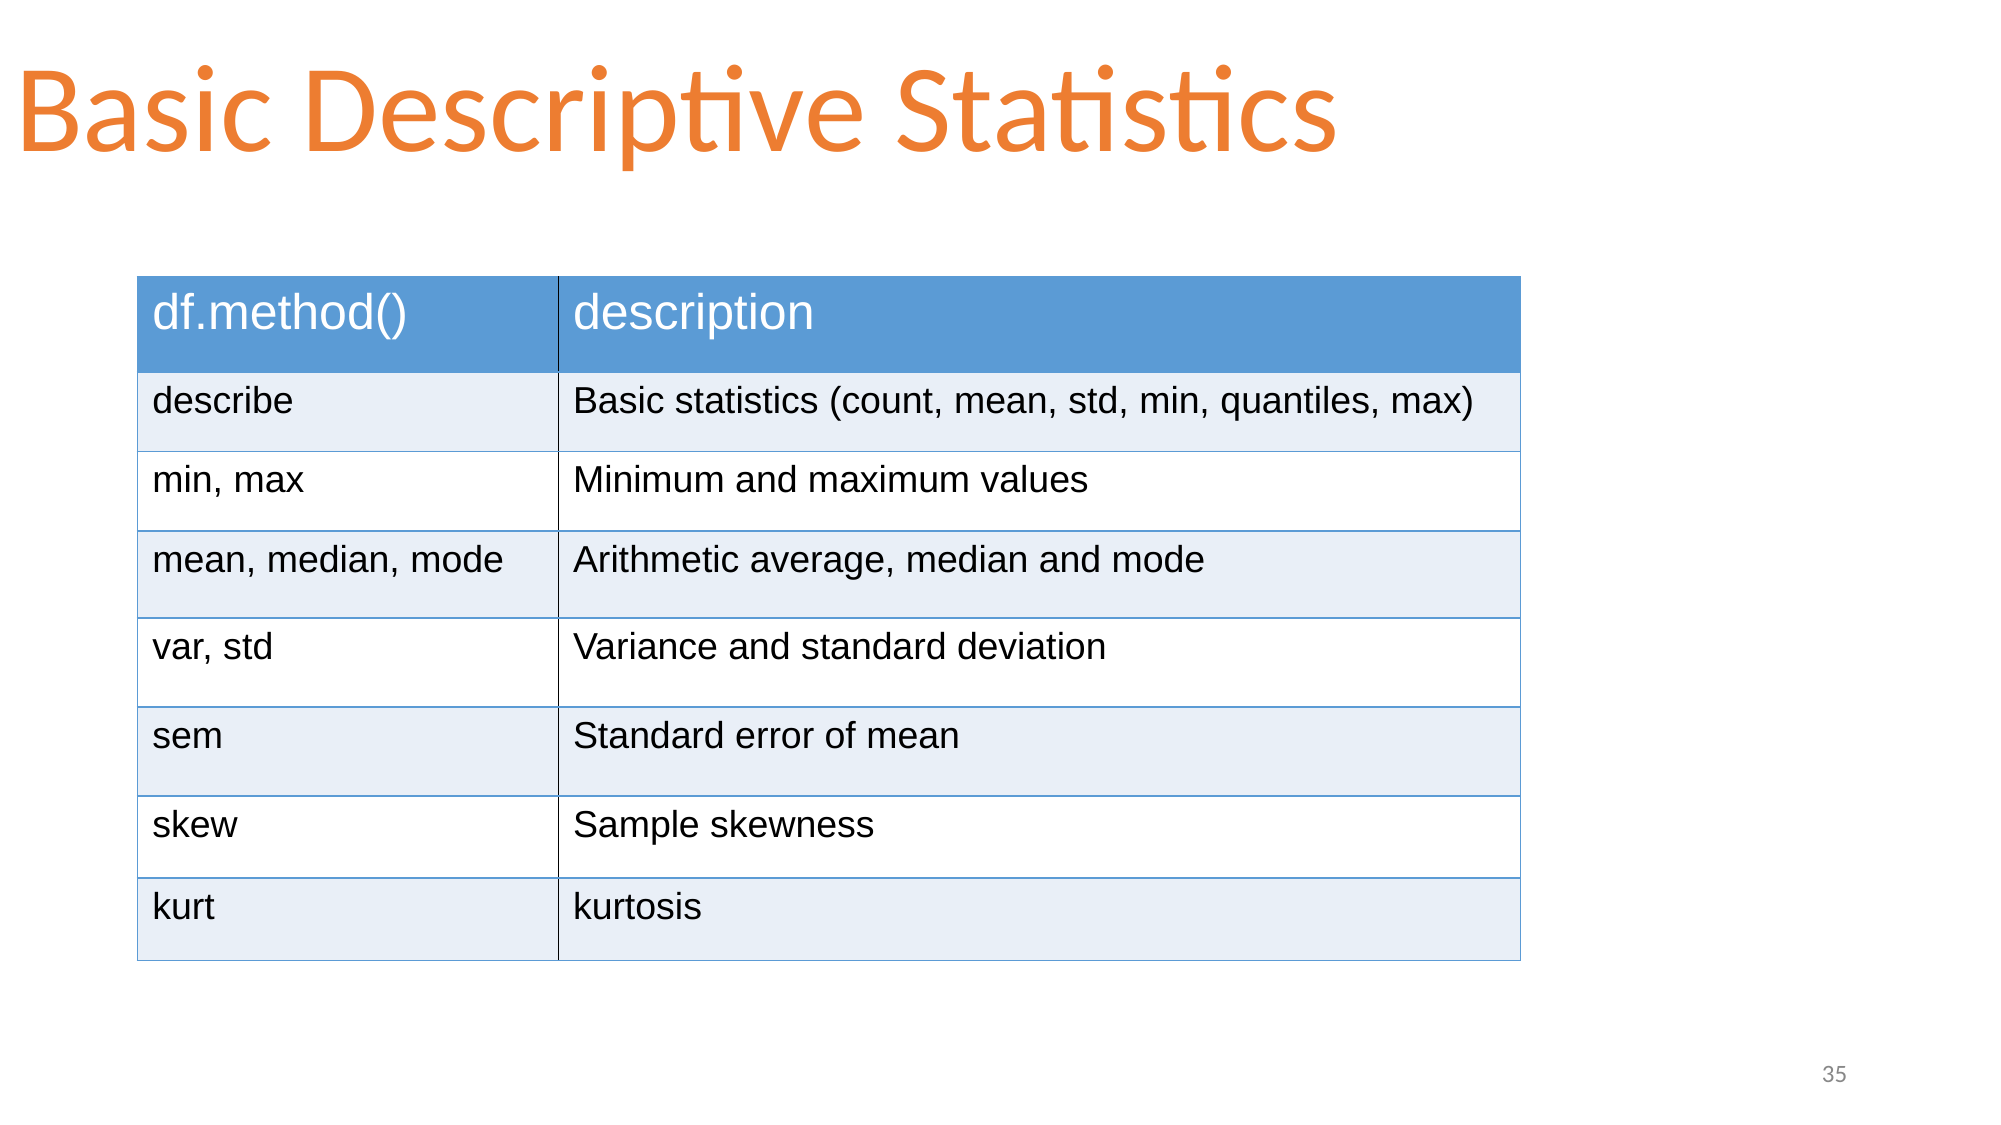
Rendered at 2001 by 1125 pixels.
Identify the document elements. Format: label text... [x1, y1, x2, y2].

table_header description [559, 278, 1520, 371]
table_cell mean, median, mode [138, 532, 558, 617]
table_cell sem [138, 708, 558, 795]
table_cell min, max [138, 452, 558, 530]
table_cell Standard error of mean [559, 708, 1520, 795]
table_cell Minimum and maximum values [559, 452, 1520, 530]
table_cell kurtosis [559, 879, 1520, 960]
table_header df.method() [138, 278, 558, 371]
table_cell Arithmetic average, median and mode [559, 532, 1520, 617]
table_cell Sample skewness [559, 797, 1520, 877]
table_cell describe [138, 373, 558, 451]
table_cell skew [138, 797, 558, 877]
table_cell var, std [138, 619, 558, 706]
table_cell Basic statistics (count, mean, std, min, quantiles, max) [559, 373, 1520, 451]
table_cell Variance and standard deviation [559, 619, 1520, 706]
table_cell kurt [138, 879, 558, 960]
slide_number ‹#› [1412, 1042, 1863, 1103]
title Basic Descriptive Statistics [0, 2, 1725, 220]
